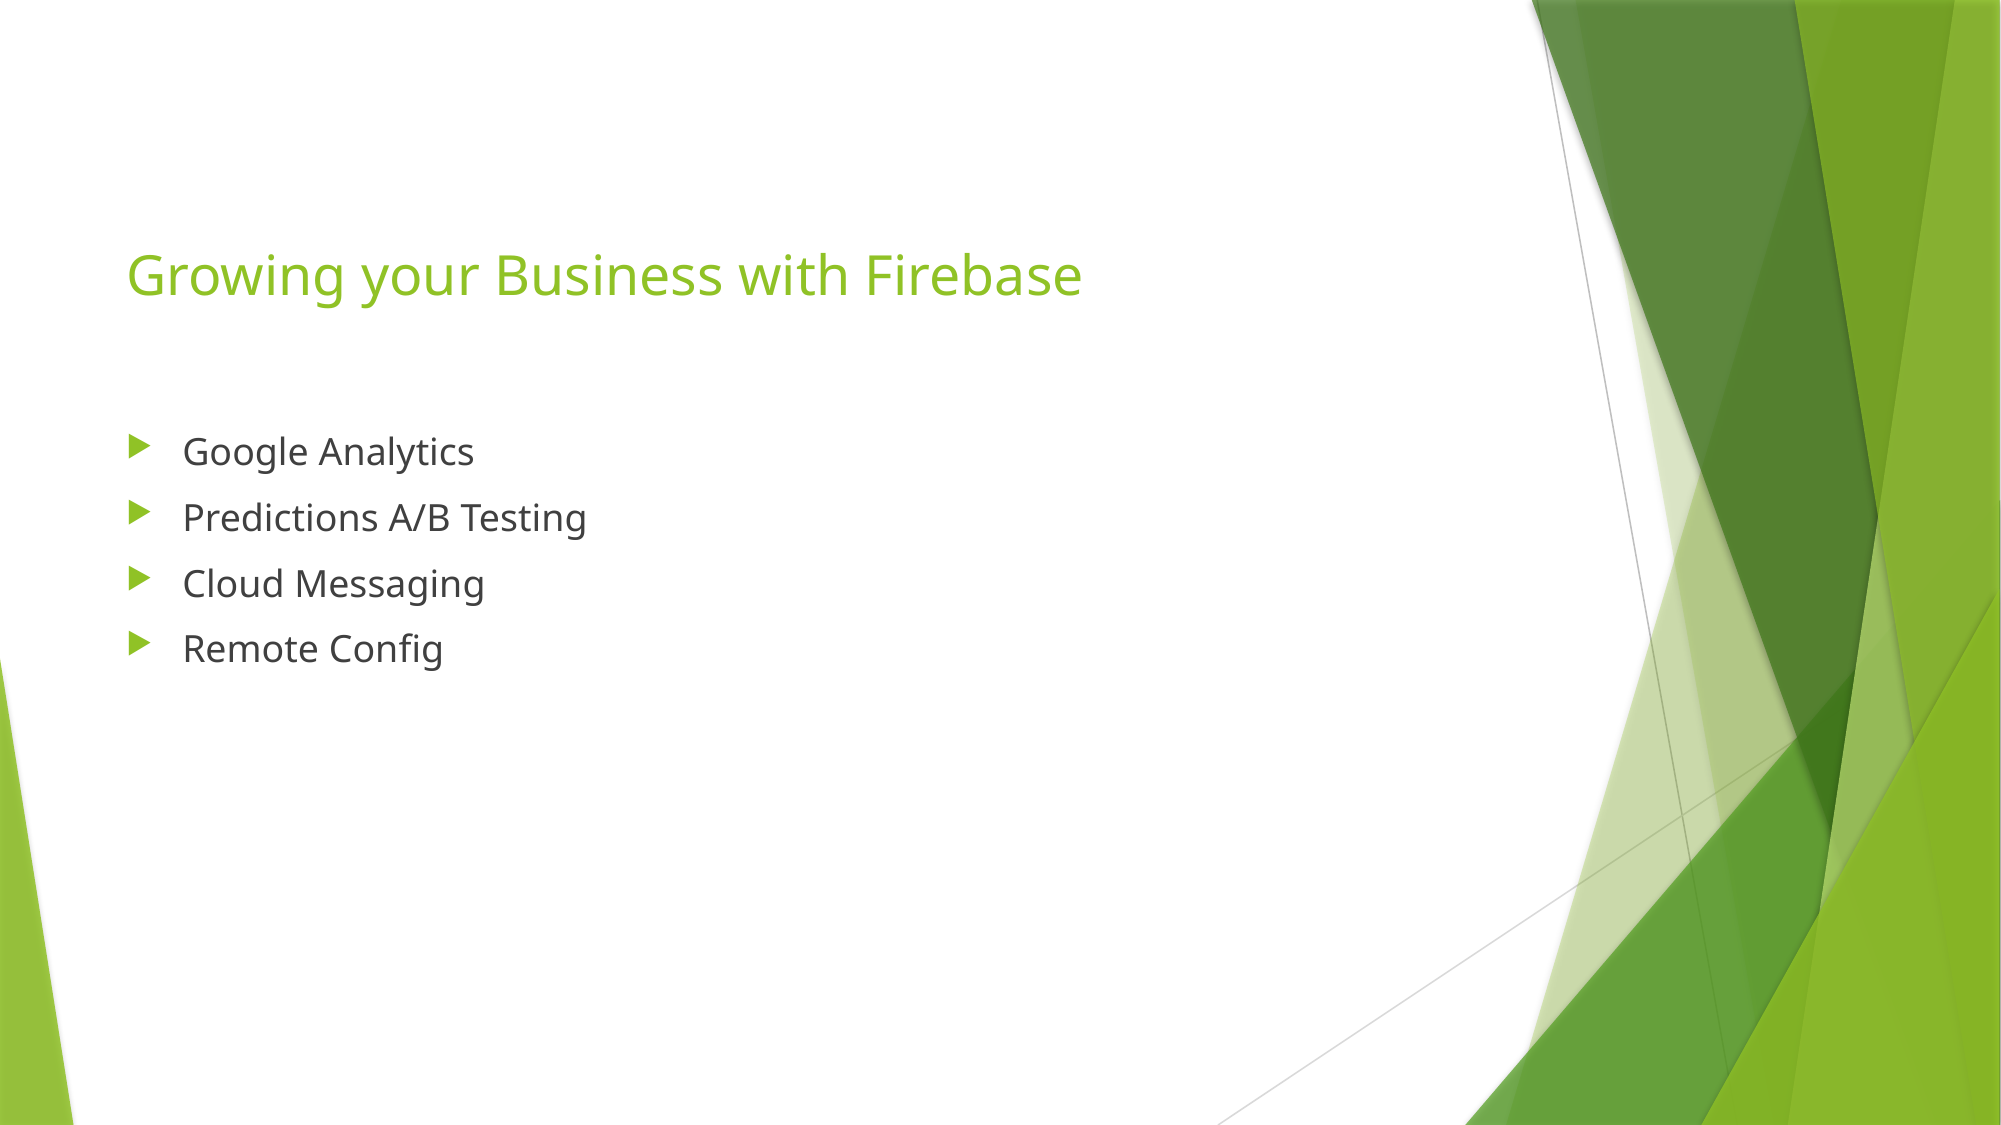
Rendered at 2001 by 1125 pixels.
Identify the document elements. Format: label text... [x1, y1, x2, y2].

list Google Analytics Predictions A/B Testing Cloud Messaging Remote Config [111, 354, 1522, 992]
title Growing your Business with Firebase [111, 99, 1522, 317]
